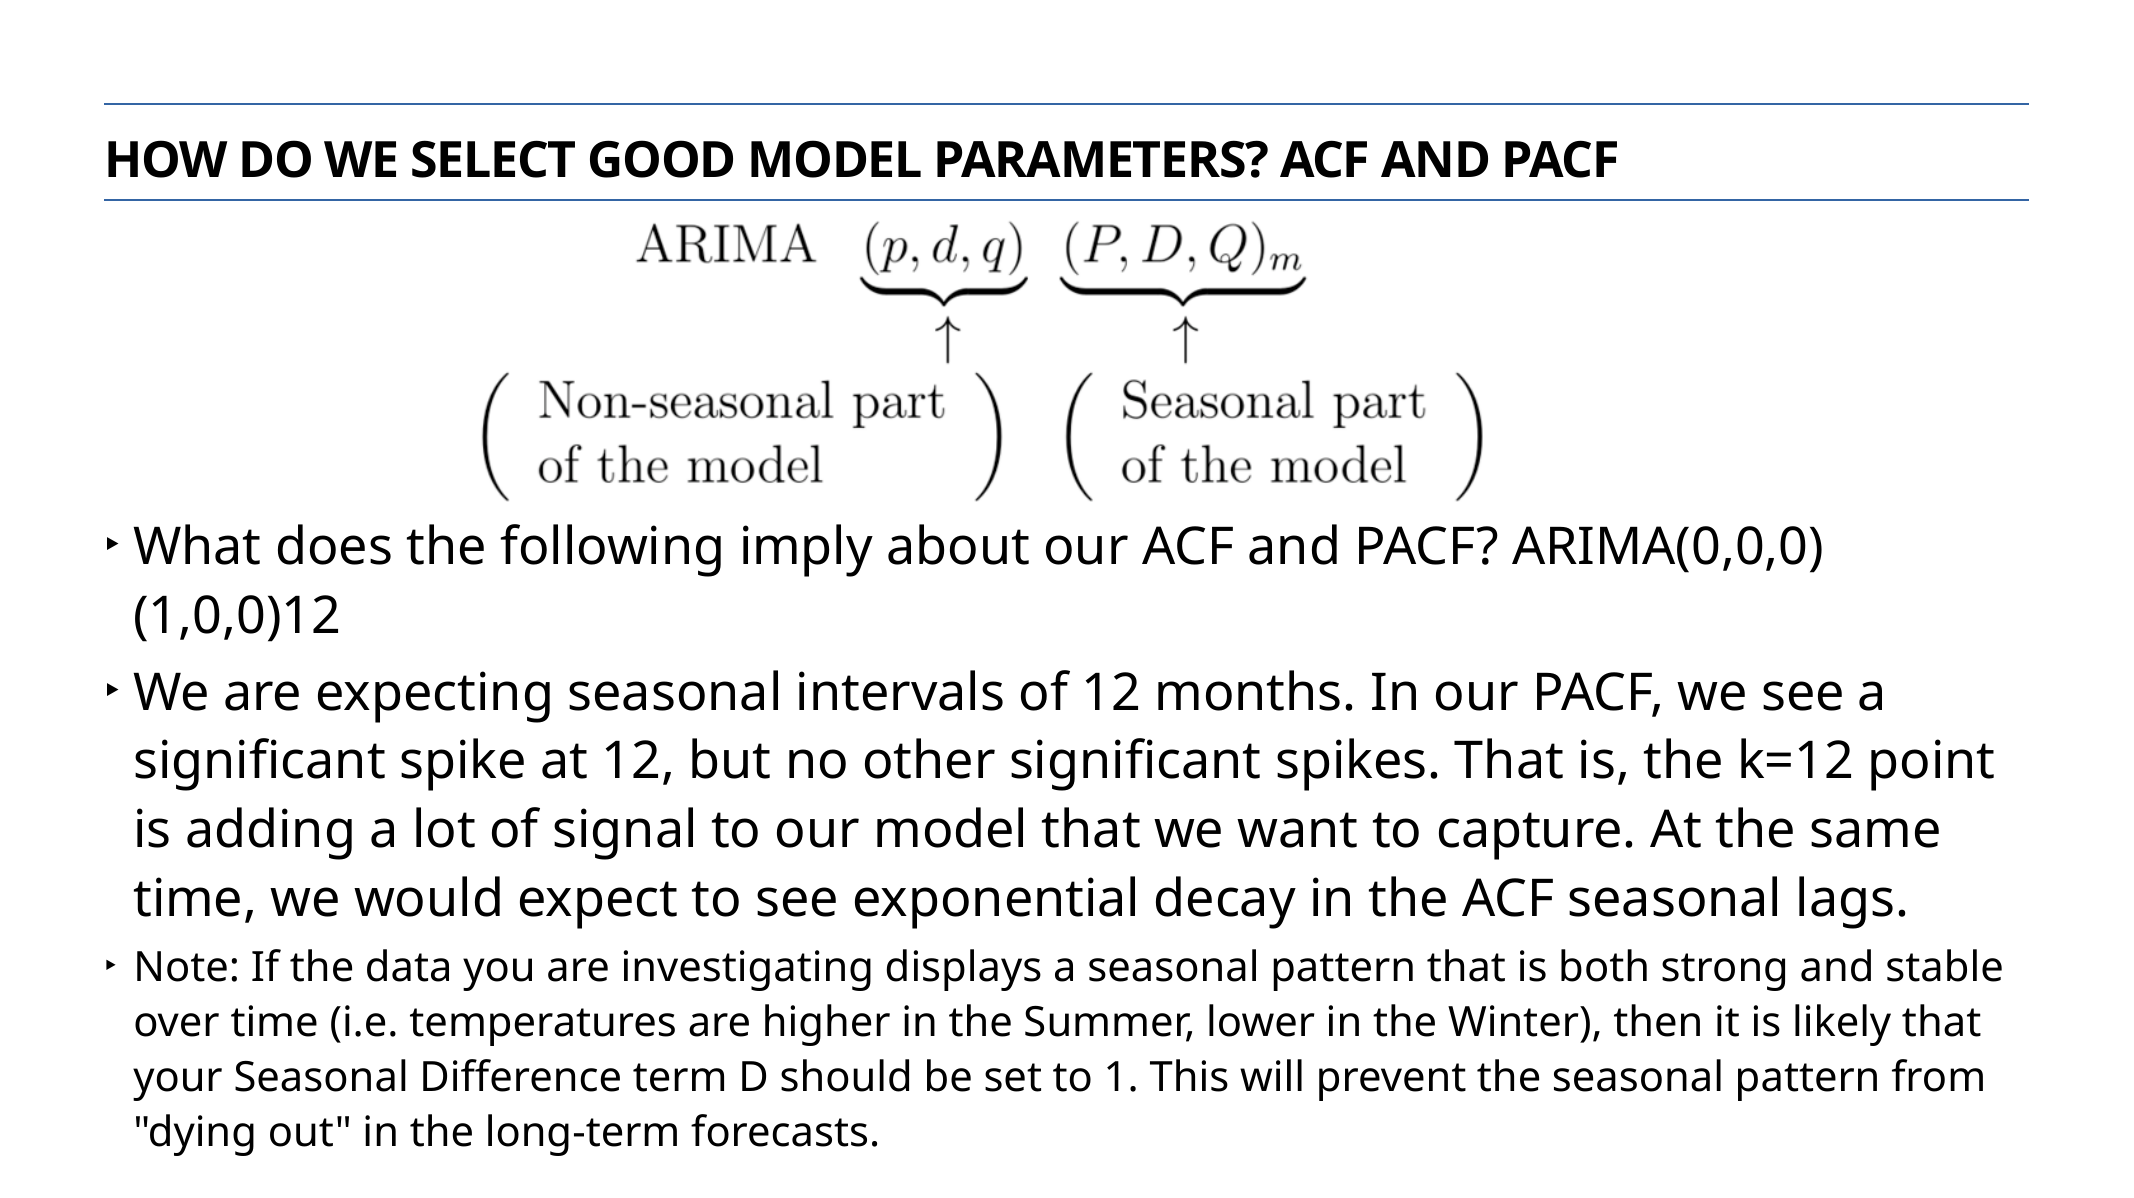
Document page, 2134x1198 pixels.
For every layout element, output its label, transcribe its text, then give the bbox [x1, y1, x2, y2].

text_box How do we select good model parameters? ACF and PACF [104, 120, 1787, 200]
text_box What does the following imply about our ACF and PACF? ARIMA(0,0,0)(1,0,0)12 We are expecting seasonal intervals of 12 months. In our PACF, we see a significant spike at 12, but no other significant spikes. That is, the k=12 point is adding a lot of signal to our model that we want to capture. At the same time, we would expect to see exponential decay in the ACF seasonal lags. Note: If the data you are investigating displays a seasonal pattern that is both strong and stable over time (i.e. temperatures are higher in the Summer, lower in the Winter), then it is likely that your Seasonal Difference term D should be set to 1. This will prevent the seasonal pattern from "dying out" in the long-term forecasts. [104, 204, 2030, 1160]
picture [462, 204, 1508, 521]
